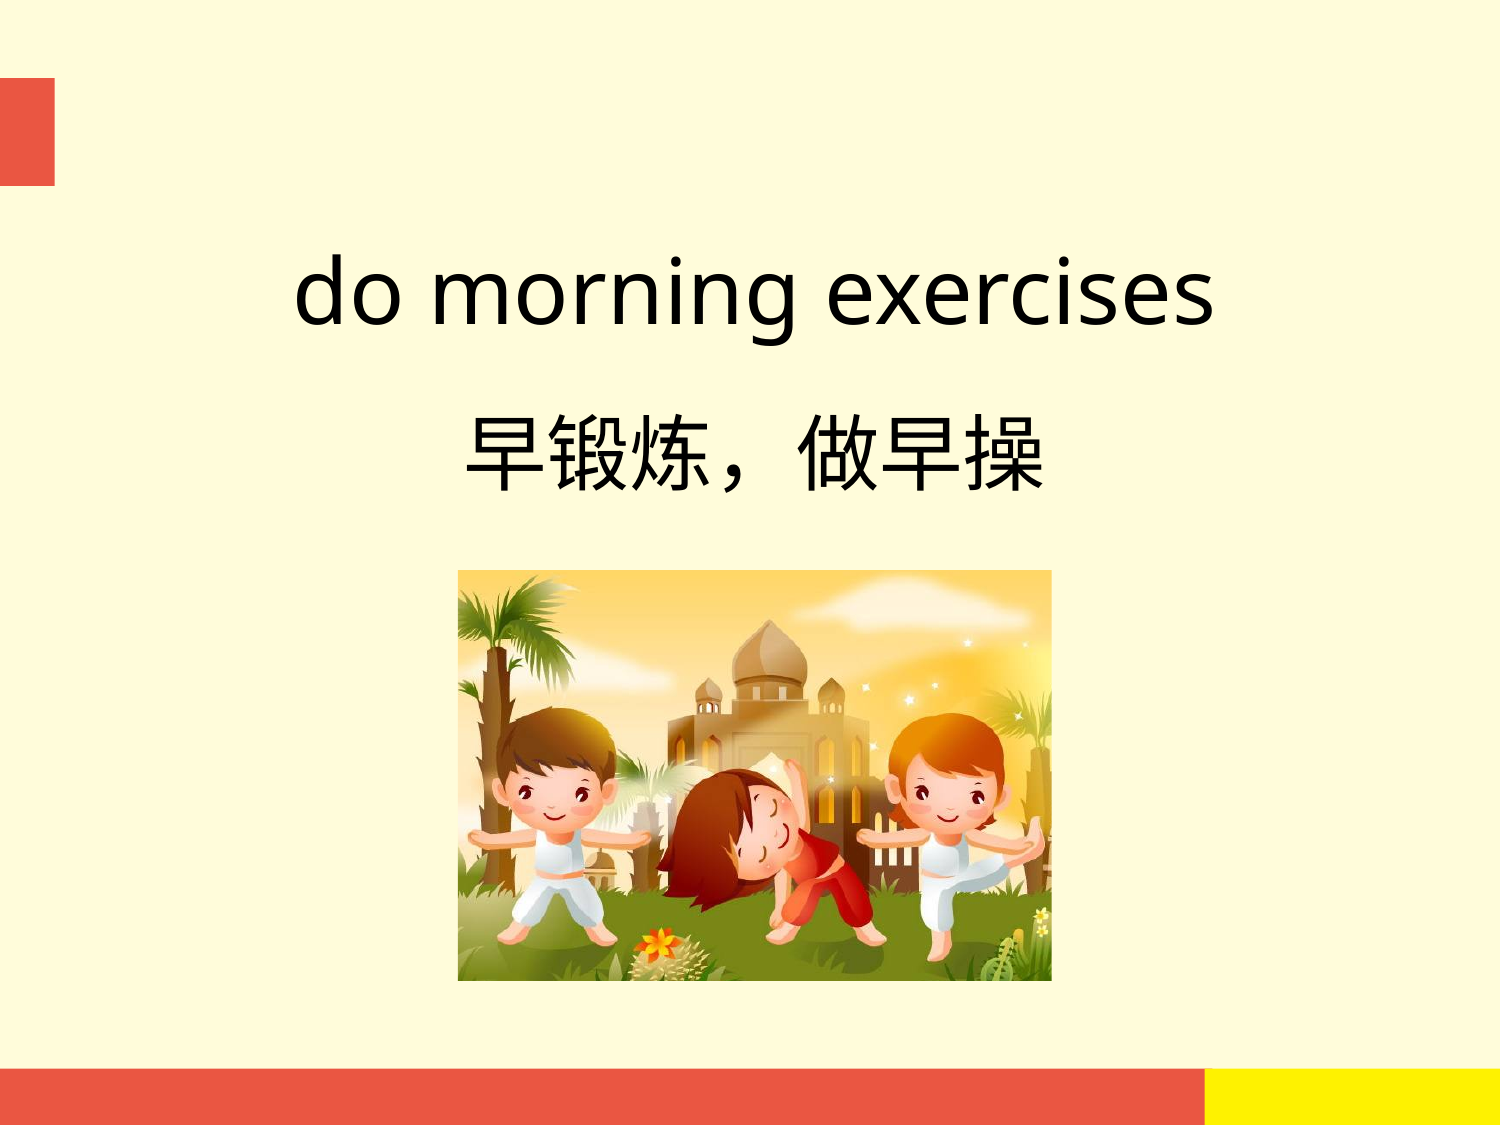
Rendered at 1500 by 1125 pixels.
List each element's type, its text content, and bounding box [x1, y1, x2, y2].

picture [457, 570, 1052, 981]
text_box do morning exercises [277, 170, 1232, 350]
text_box 早锻炼，做早操 [448, 393, 1061, 509]
